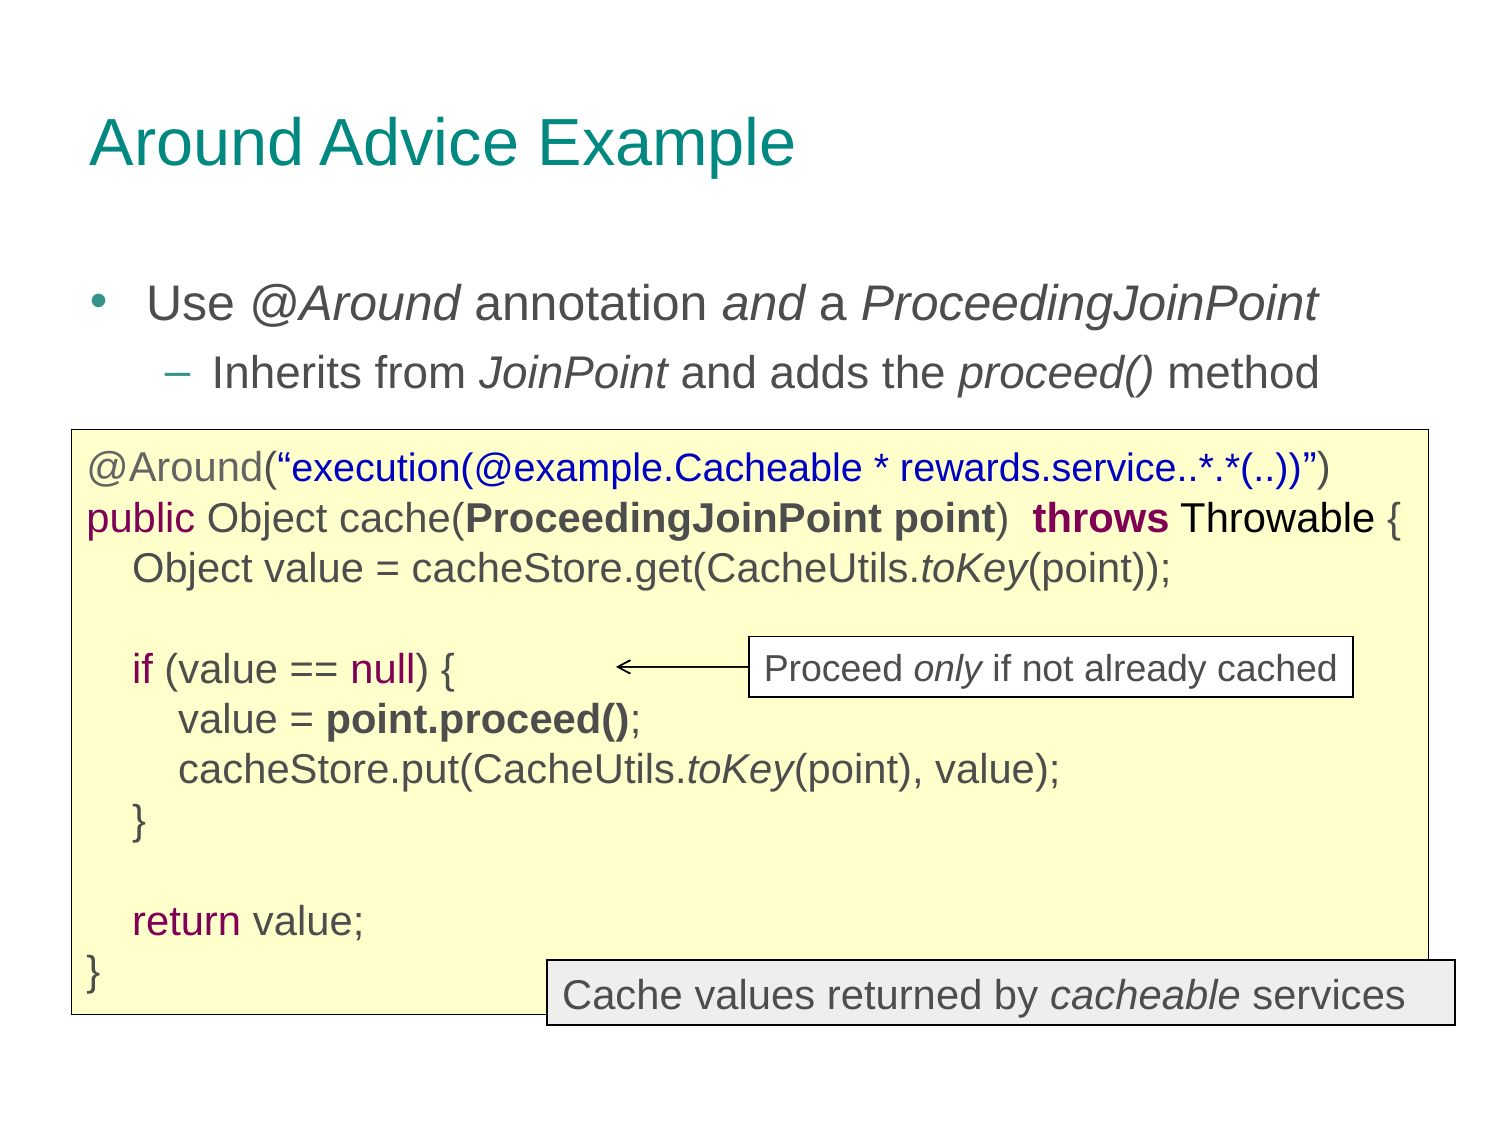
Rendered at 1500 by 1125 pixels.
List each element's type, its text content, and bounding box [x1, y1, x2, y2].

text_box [615, 636, 1354, 698]
title Around Advice Example [75, 37, 1425, 241]
text_box @Around(“execution(@example.Cacheable * rewards.service..*.*(..))”) public Object cache(ProceedingJoinPoint point) throws Throwable { Object value = cacheStore.get(CacheUtils.toKey(point)); if (value == null) { value = point.proceed(); cacheStore.put(CacheUtils.toKey(point), value); } return value; } [71, 429, 1429, 1015]
list Use @Around annotation and a ProceedingJoinPoint Inherits from JoinPoint and adds the proceed() method [75, 262, 1425, 916]
text_box Cache values returned by cacheable services [547, 960, 1455, 1026]
